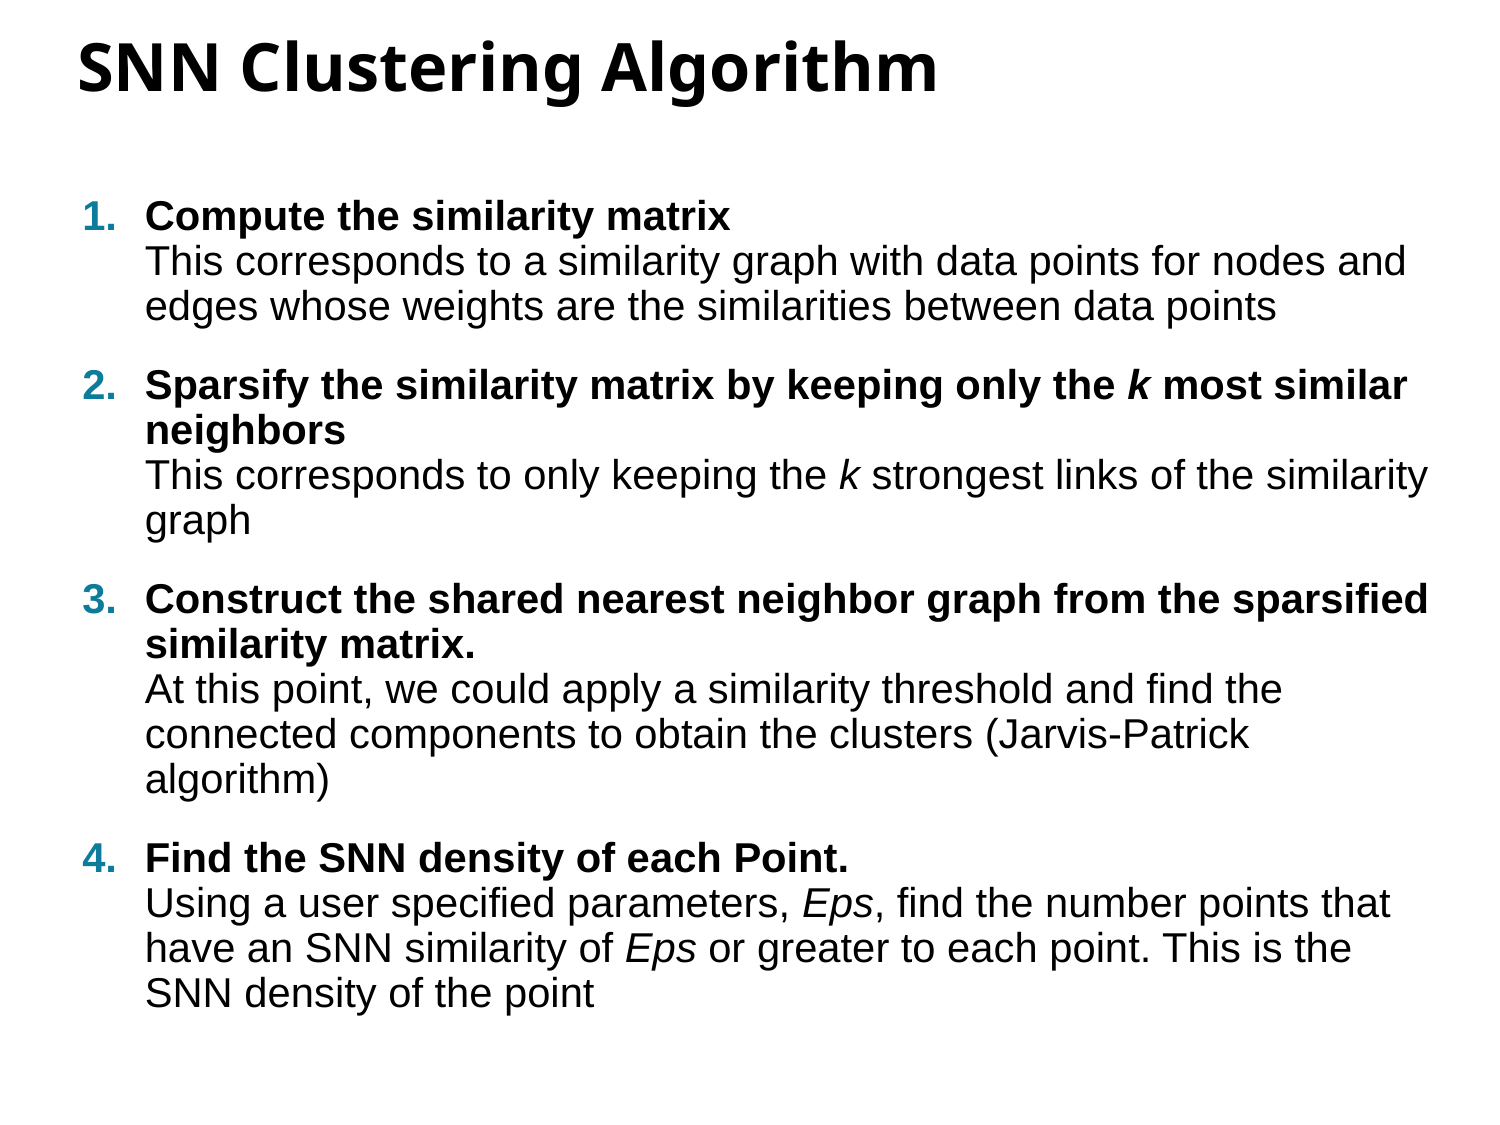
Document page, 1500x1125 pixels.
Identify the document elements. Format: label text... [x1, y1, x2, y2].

list Compute the similarity matrix This corresponds to a similarity graph with data points for nodes and edges whose weights are the similarities between data points Sparsify the similarity matrix by keeping only the k most similar neighbors This corresponds to only keeping the k strongest links of the similarity graph Construct the shared nearest neighbor graph from the sparsified similarity matrix. At this point, we could apply a similarity threshold and find the connected components to obtain the clusters (Jarvis-Patrick algorithm) Find the SNN density of each Point. Using a user specified parameters, Eps, find the number points that have an SNN similarity of Eps or greater to each point. This is the SNN density of the point [67, 187, 1450, 1038]
title SNN Clustering Algorithm [62, 24, 1421, 113]
